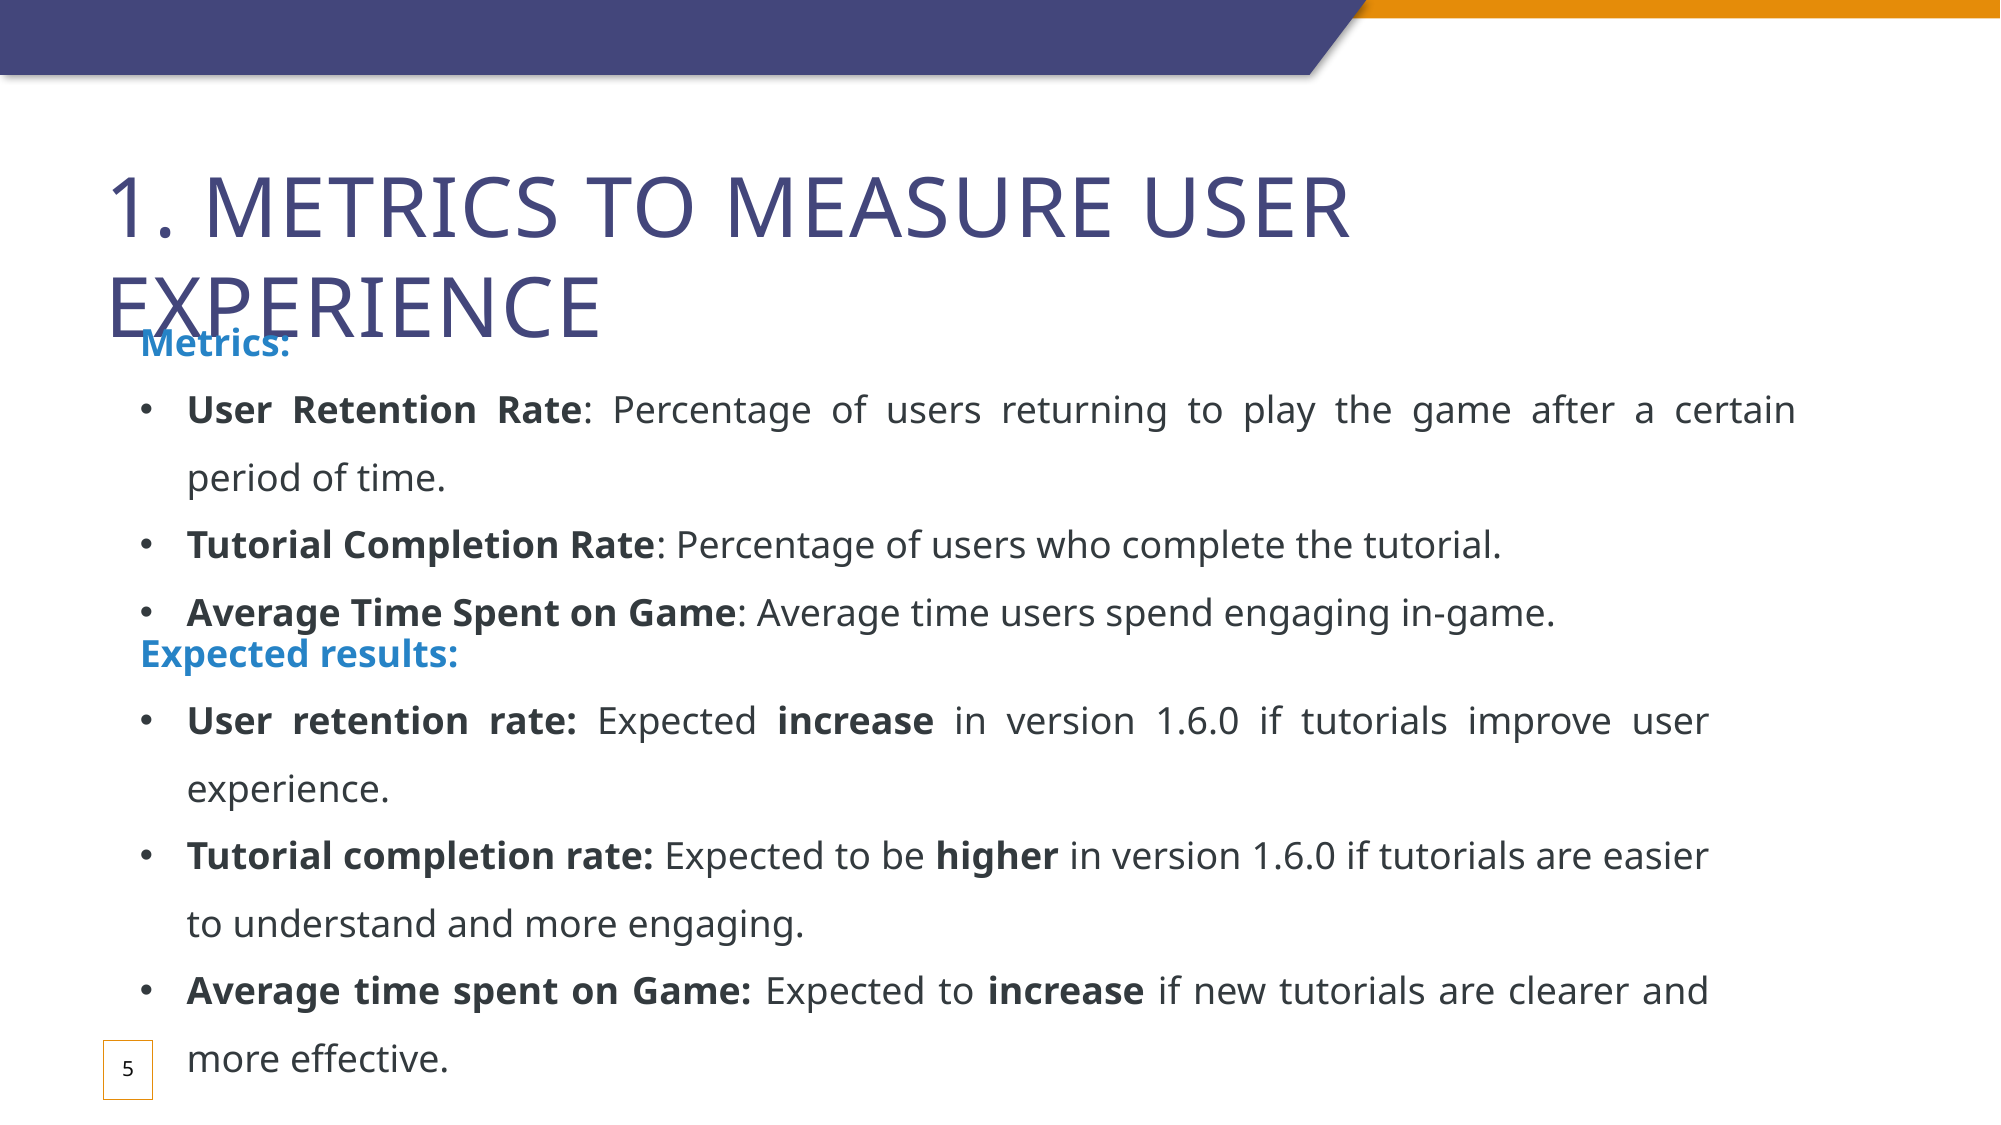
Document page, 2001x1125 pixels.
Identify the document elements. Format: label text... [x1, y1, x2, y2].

title 1. Metrics to measure user experience [90, 146, 1863, 263]
text_box Expected results: User retention rate: Expected increase in version 1.6.0 if tutorials improve user experience. Tutorial completion rate: Expected to be higher in version 1.6.0 if tutorials are easier to understand and more engaging. Average time spent on Game: Expected to increase if new tutorials are clearer and more effective. [125, 600, 1725, 1088]
slide_number 5 [103, 1040, 153, 1100]
text_box Metrics: User Retention Rate: Percentage of users returning to play the game after a certain period of time. Tutorial Completion Rate: Percentage of users who complete the tutorial. Average Time Spent on Game: Average time users spend engaging in-game. [125, 288, 1813, 709]
